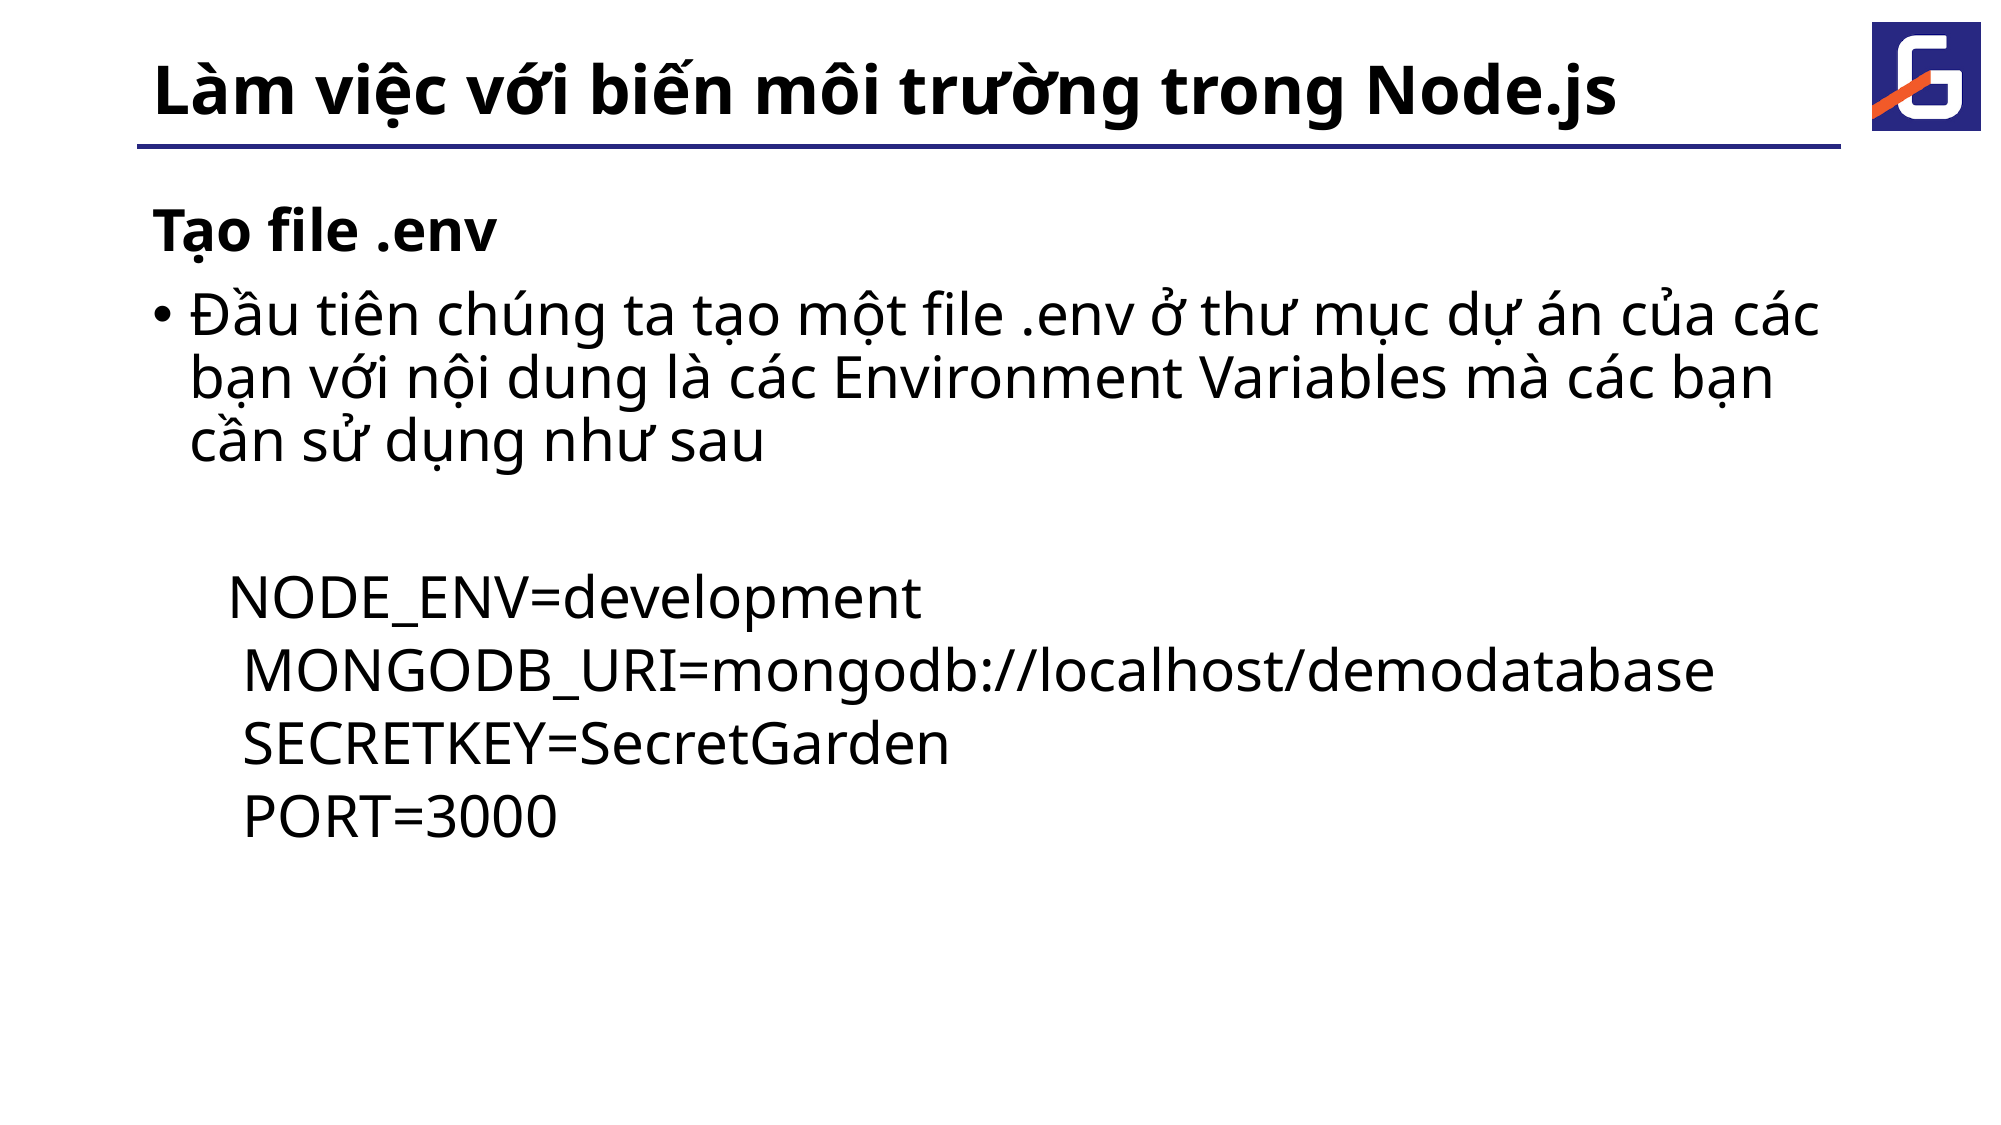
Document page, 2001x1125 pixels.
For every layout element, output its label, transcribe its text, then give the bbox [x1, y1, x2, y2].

title Làm việc với biến môi trường trong Node.js [137, 26, 1863, 160]
list Tạo file .env Đầu tiên chúng ta tạo một file .env ở thư mục dự án của các bạn với nội dung là các Environment Variables mà các bạn cần sử dụng như sau NODE_ENV=development MONGODB_URI=mongodb://localhost/demodatabase SECRETKEY=SecretGarden PORT=3000 [137, 194, 1863, 982]
picture [1872, 22, 1981, 131]
